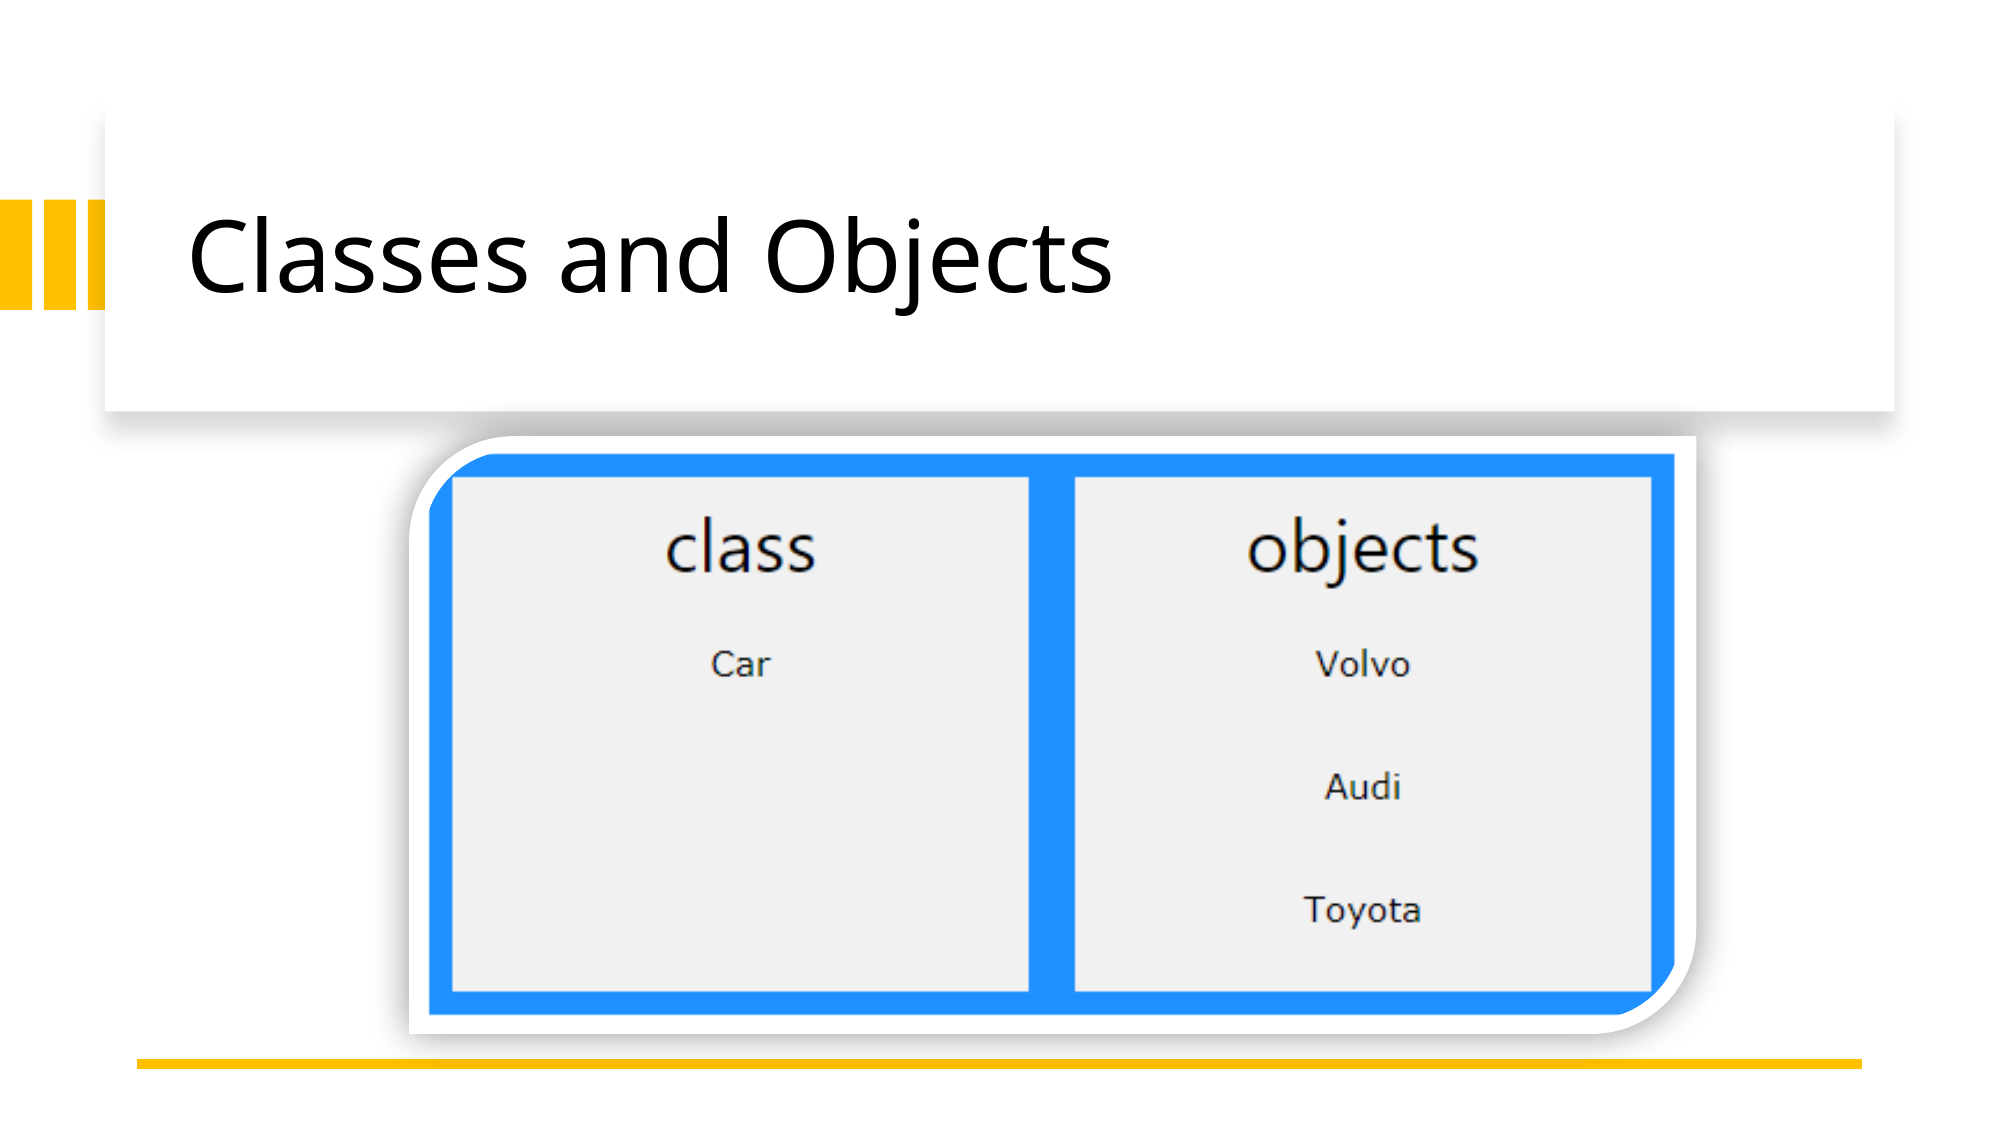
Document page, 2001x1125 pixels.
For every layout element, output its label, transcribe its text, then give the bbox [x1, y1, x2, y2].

text_box [0, 0, 2000, 1125]
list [416, 443, 1689, 1027]
text_box [104, 100, 1895, 412]
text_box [0, 199, 120, 311]
title Classes and Objects [171, 132, 1803, 388]
